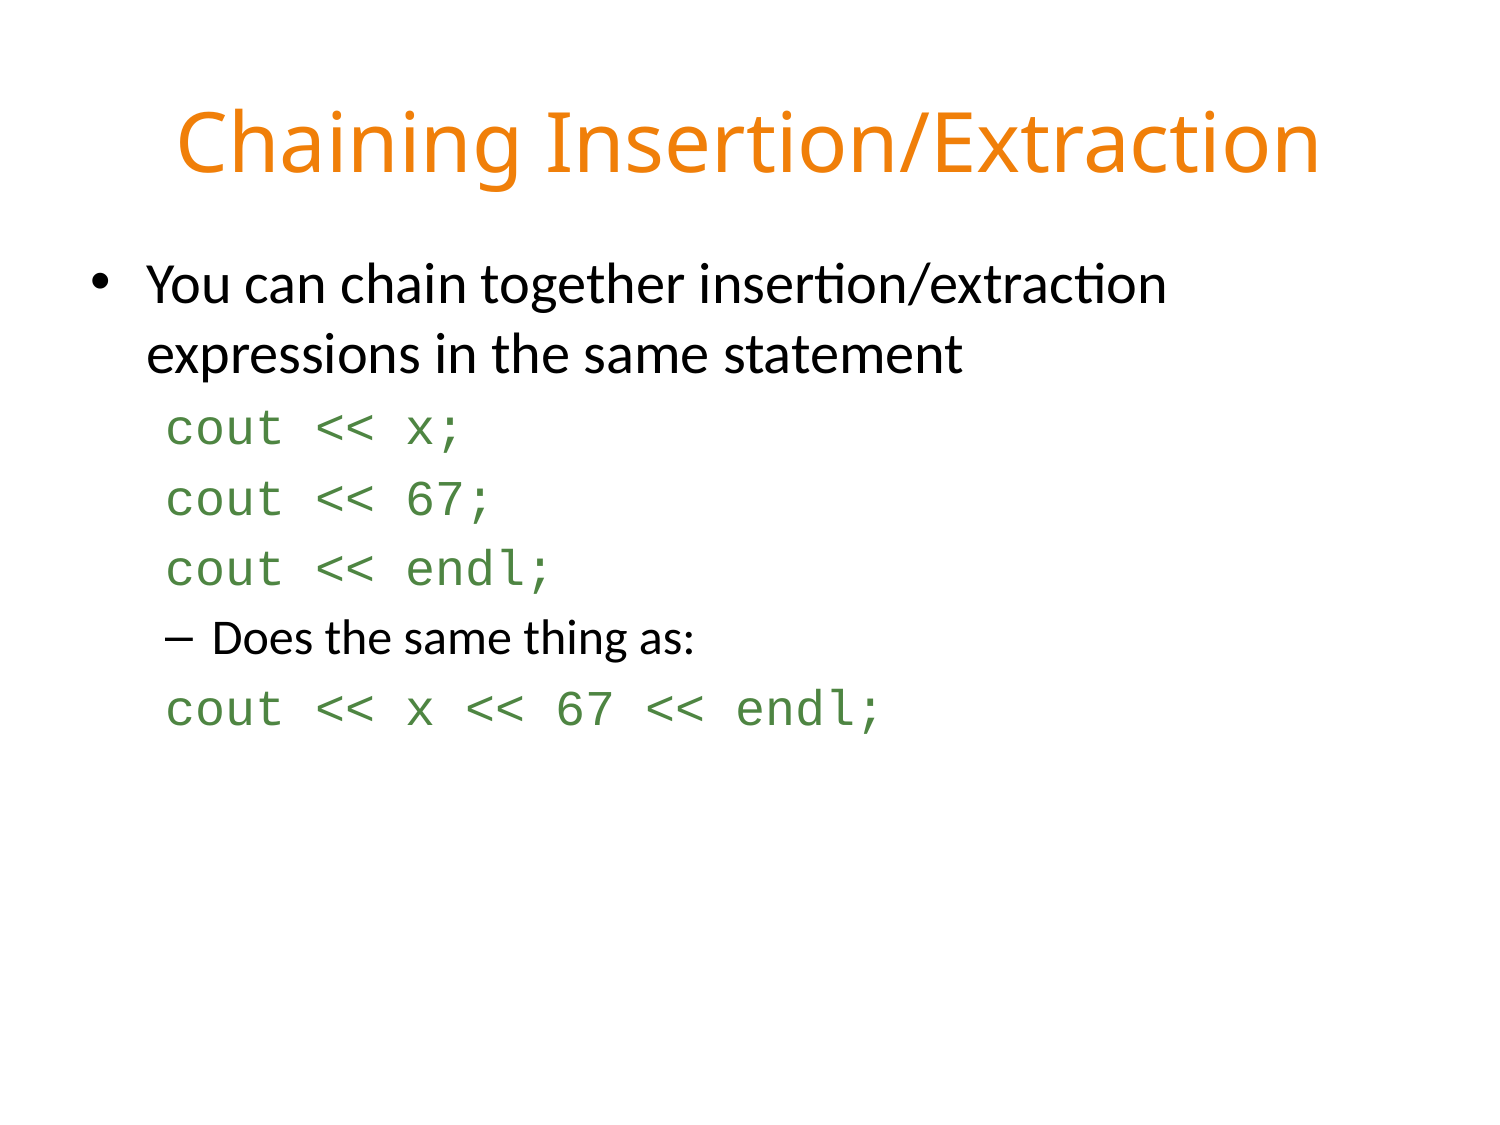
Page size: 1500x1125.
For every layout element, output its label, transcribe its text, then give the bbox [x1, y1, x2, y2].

title Chaining Insertion/Extraction [74, 44, 1426, 233]
list You can chain together insertion/extraction expressions in the same statement cout << x; cout << 67; cout << endl; Does the same thing as: cout << x << 67 << endl; [74, 237, 1426, 1006]
